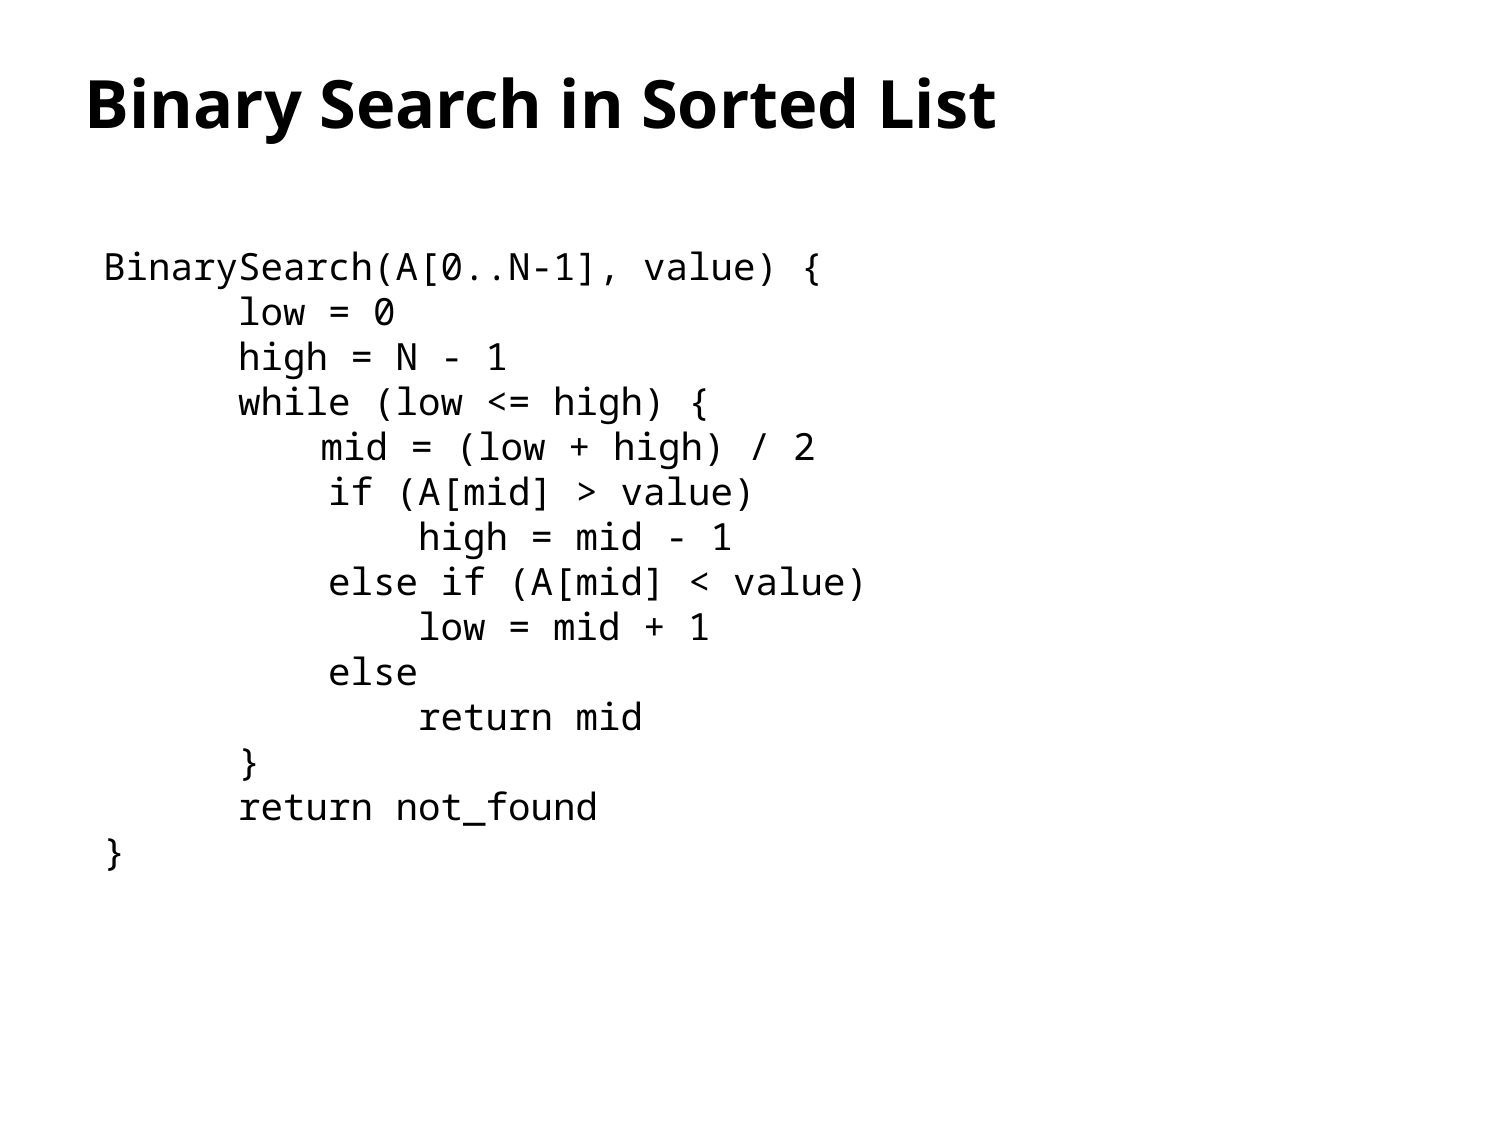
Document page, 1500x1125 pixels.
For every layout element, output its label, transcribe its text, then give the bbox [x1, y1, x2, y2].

text_box Binary Search in Sorted List [70, 54, 1014, 149]
text_box BinarySearch(A[0..N-1], value) { low = 0 high = N - 1 while (low <= high) { mid = (low + high) / 2 if (A[mid] > value) high = mid - 1 else if (A[mid] < value) low = mid + 1 else return mid } return not_found } [88, 235, 1346, 881]
